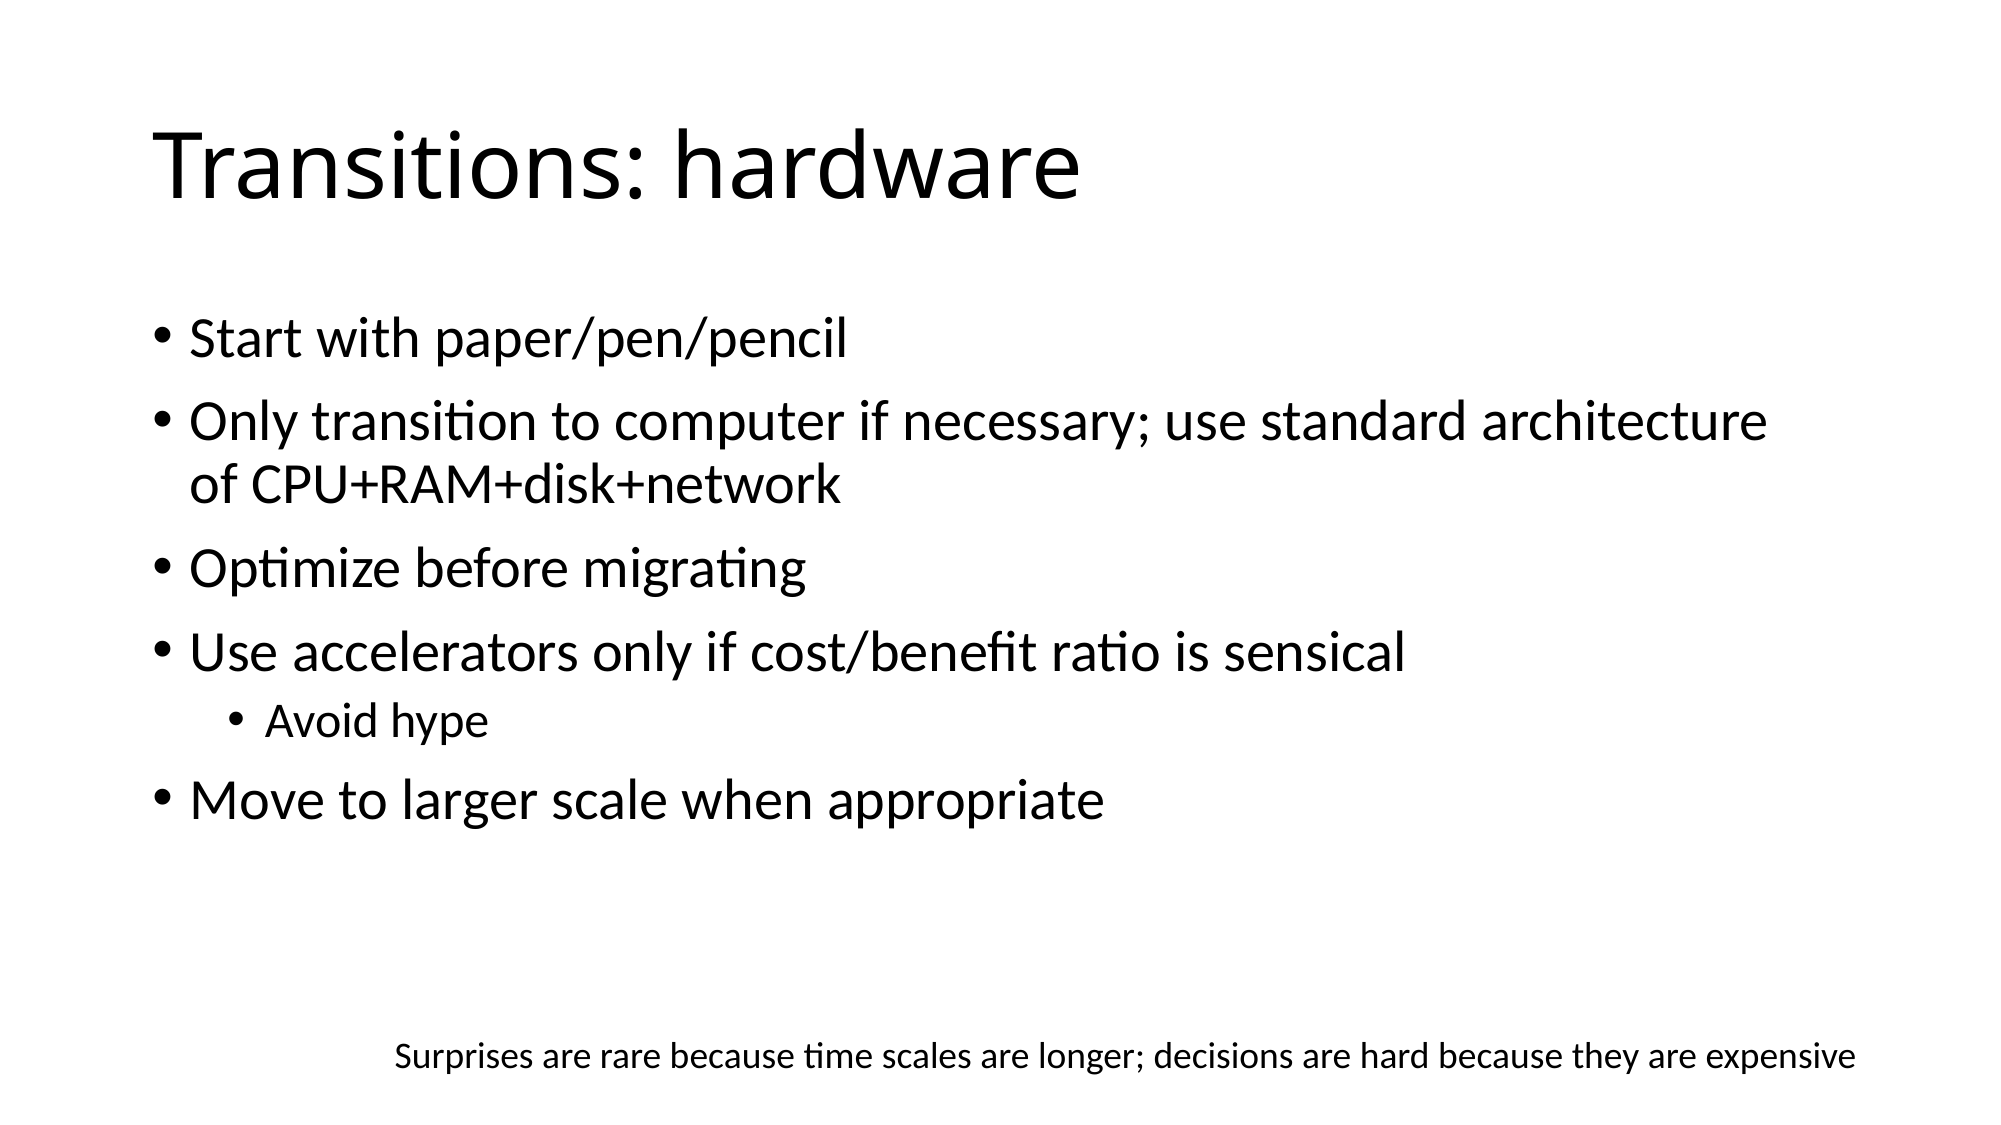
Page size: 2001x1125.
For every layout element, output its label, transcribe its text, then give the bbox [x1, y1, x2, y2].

text_box Start with paper/pen/pencil Only transition to computer if necessary; use standard architecture of CPU+RAM+disk+network Optimize before migrating Use accelerators only if cost/benefit ratio is sensical Avoid hype Move to larger scale when appropriate [137, 299, 1863, 1014]
text_box Transitions: hardware [137, 59, 1863, 278]
text_box Surprises are rare because time scales are longer; decisions are hard because they are expensive [379, 1023, 1953, 1084]
